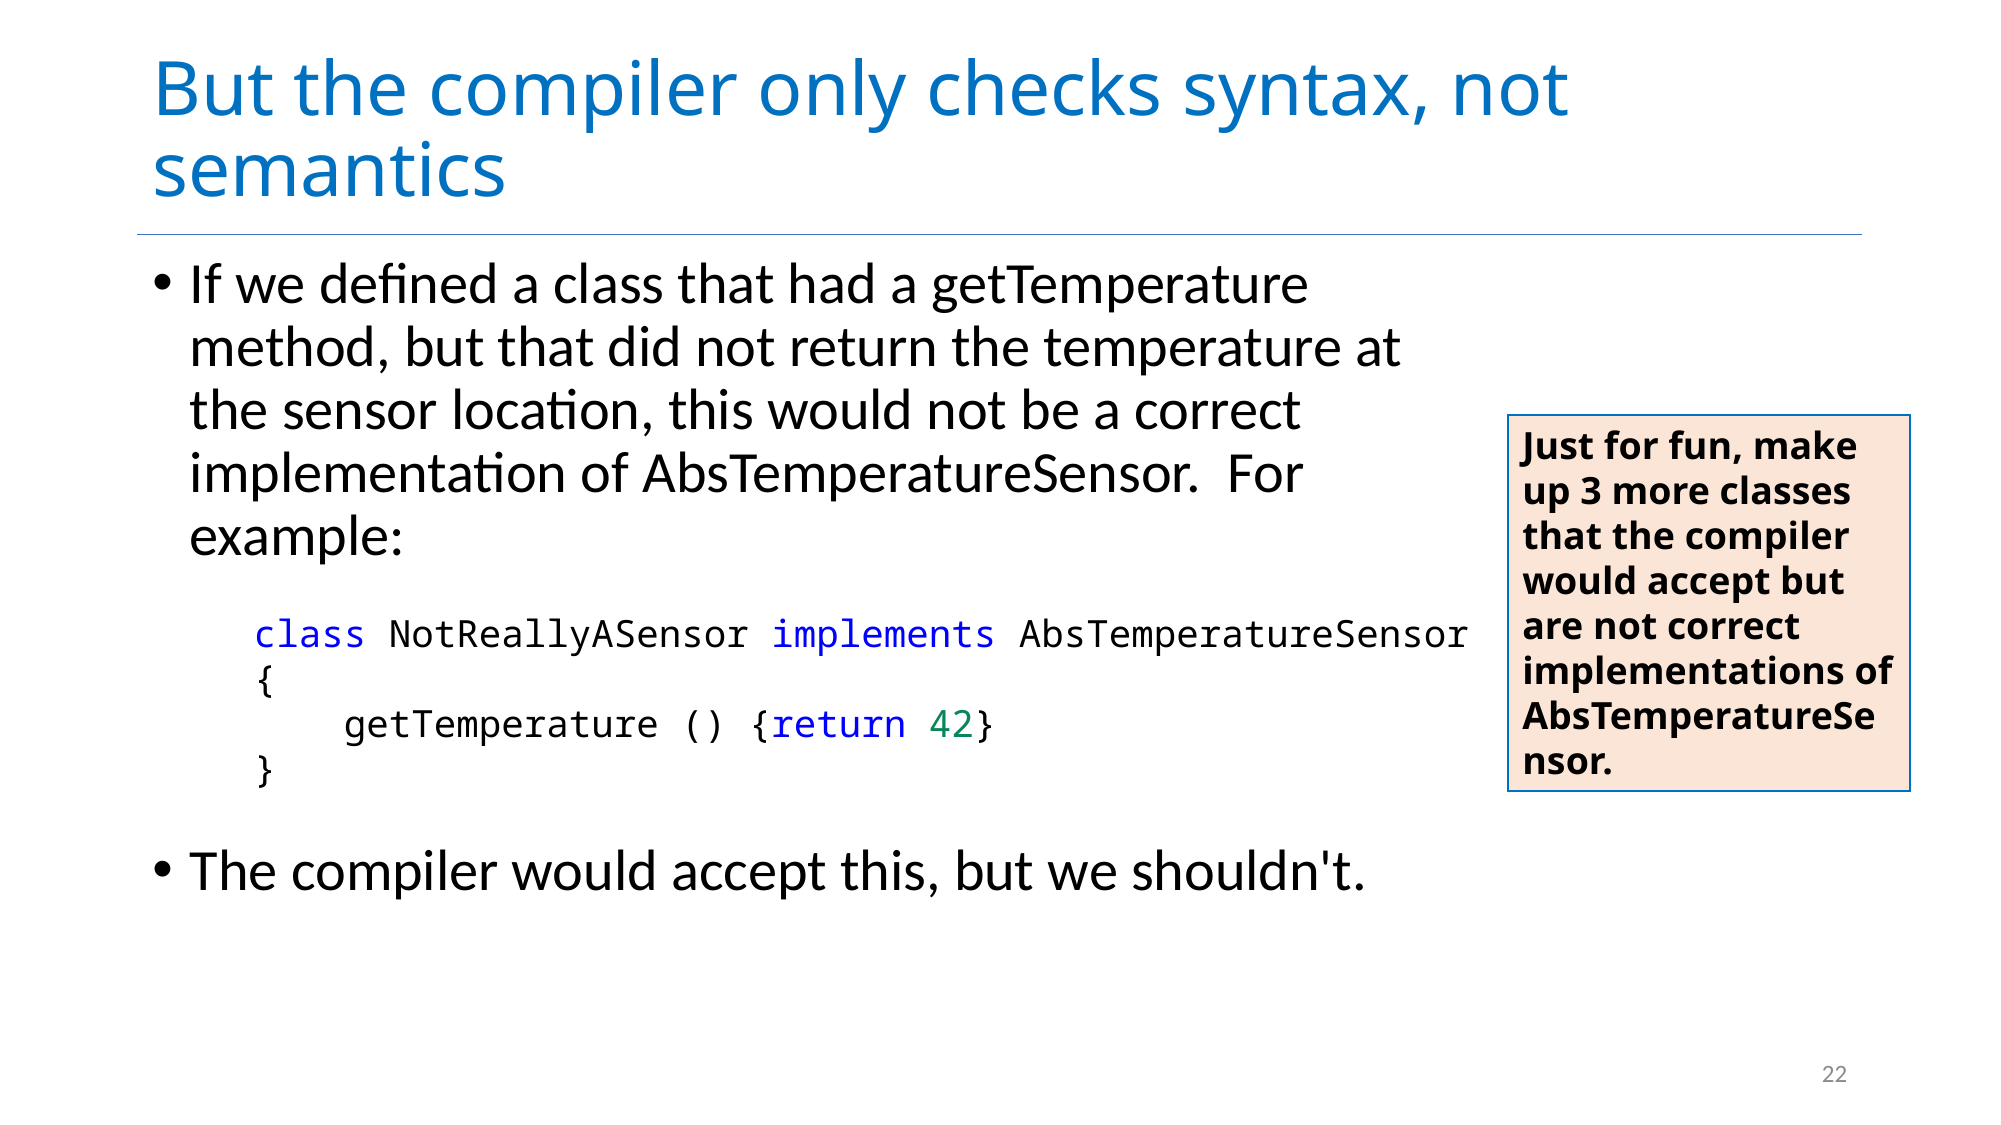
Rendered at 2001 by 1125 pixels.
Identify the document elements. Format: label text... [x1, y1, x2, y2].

text_box class NotReallyASensor implements AbsTemperatureSensor { getTemperature () {return 42} } [239, 602, 1485, 798]
text_box Just for fun, make up 3 more classes that the compiler would accept but are not correct implementations of AbsTemperatureSensor. [1507, 414, 1911, 792]
list If we defined a class that had a getTemperature method, but that did not return the temperature at the sensor location, this would not be a correct implementation of AbsTemperatureSensor. For example: The compiler would accept this, but we shouldn't. [137, 246, 1432, 960]
slide_number 22 [1412, 1042, 1863, 1103]
title But the compiler only checks syntax, not semantics [137, 3, 1863, 221]
